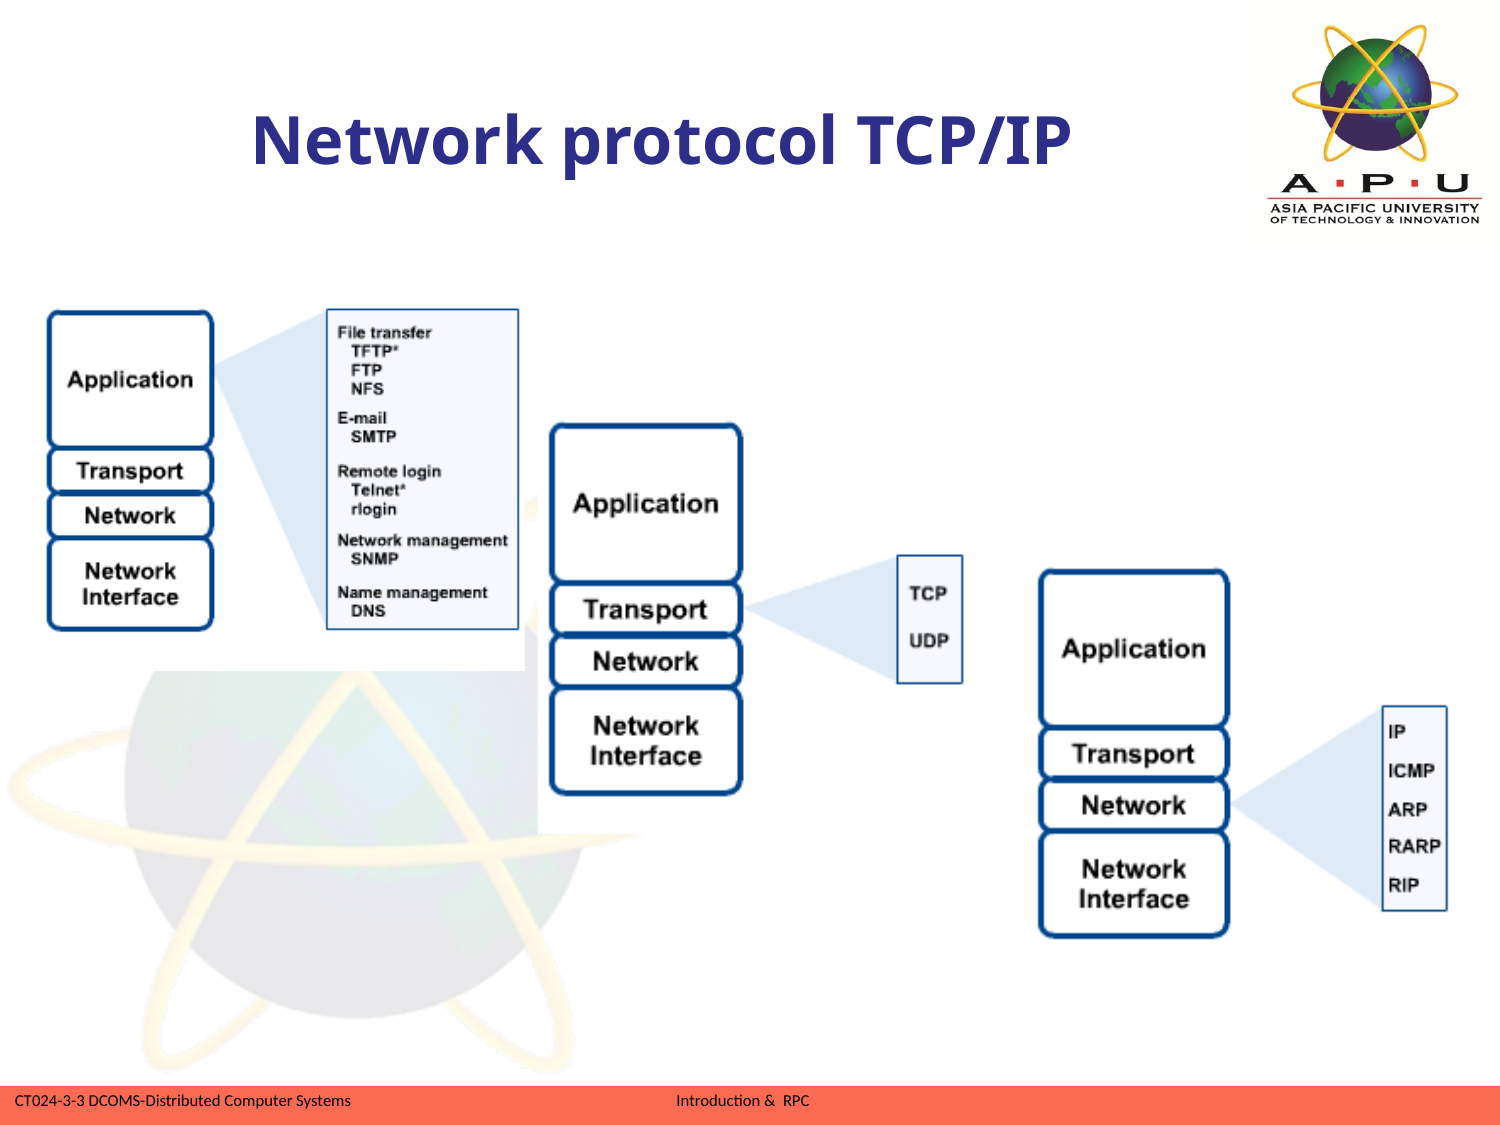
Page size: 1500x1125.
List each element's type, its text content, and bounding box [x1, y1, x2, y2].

picture [37, 269, 526, 671]
text_box Network protocol TCP/IP [80, 90, 1244, 186]
picture [537, 394, 988, 835]
picture [1024, 548, 1463, 992]
picture [1251, 0, 1500, 249]
